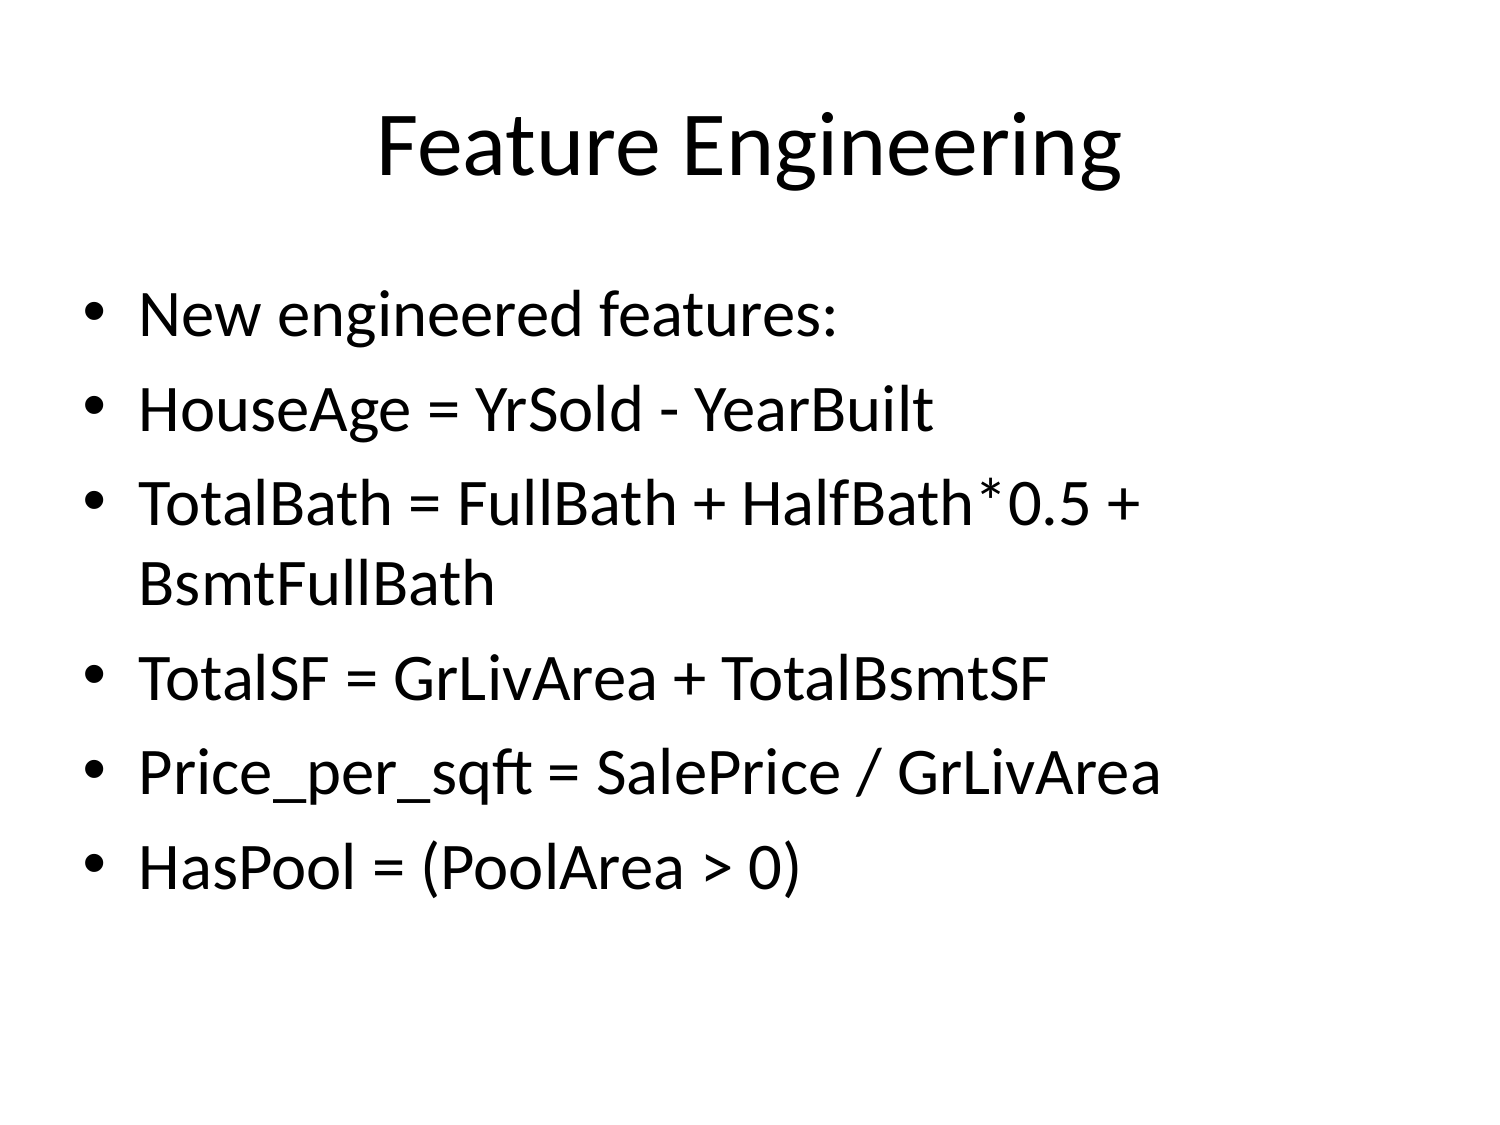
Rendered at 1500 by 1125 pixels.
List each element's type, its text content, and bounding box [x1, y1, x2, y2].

list New engineered features: HouseAge = YrSold - YearBuilt TotalBath = FullBath + HalfBath*0.5 + BsmtFullBath TotalSF = GrLivArea + TotalBsmtSF Price_per_sqft = SalePrice / GrLivArea HasPool = (PoolArea > 0) [74, 261, 1426, 1006]
title Feature Engineering [74, 44, 1426, 234]
